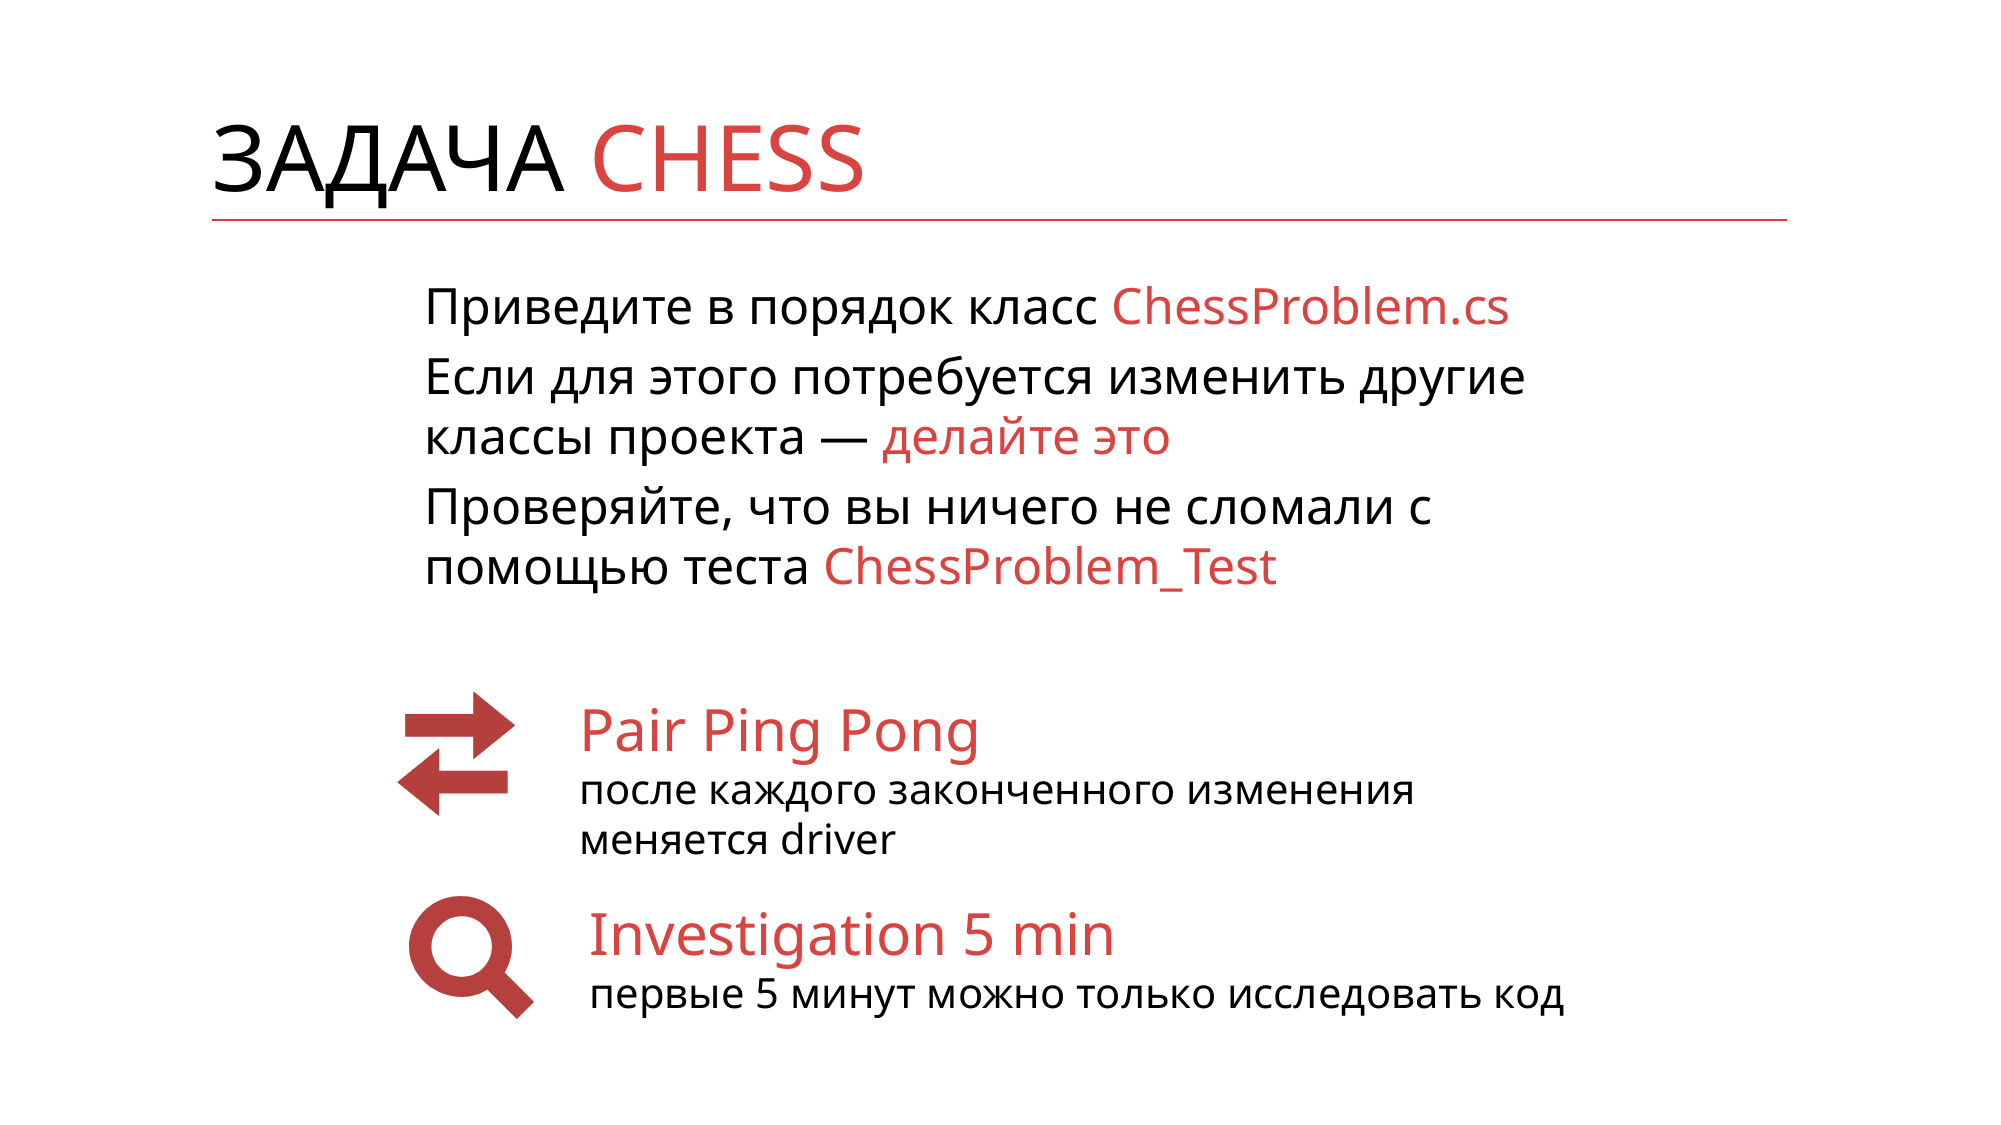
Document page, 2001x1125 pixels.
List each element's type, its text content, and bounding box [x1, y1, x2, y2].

title ЗАДАЧА CHESS [212, 90, 1788, 220]
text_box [397, 685, 1581, 873]
list Приведите в порядок класс ChessProblem.cs Если для этого потребуется изменить другие классы проекта — делайте это Проверяйте, что вы ничего не сломали с помощью теста ChessProblem_Test [409, 267, 1591, 686]
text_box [409, 889, 1591, 1026]
